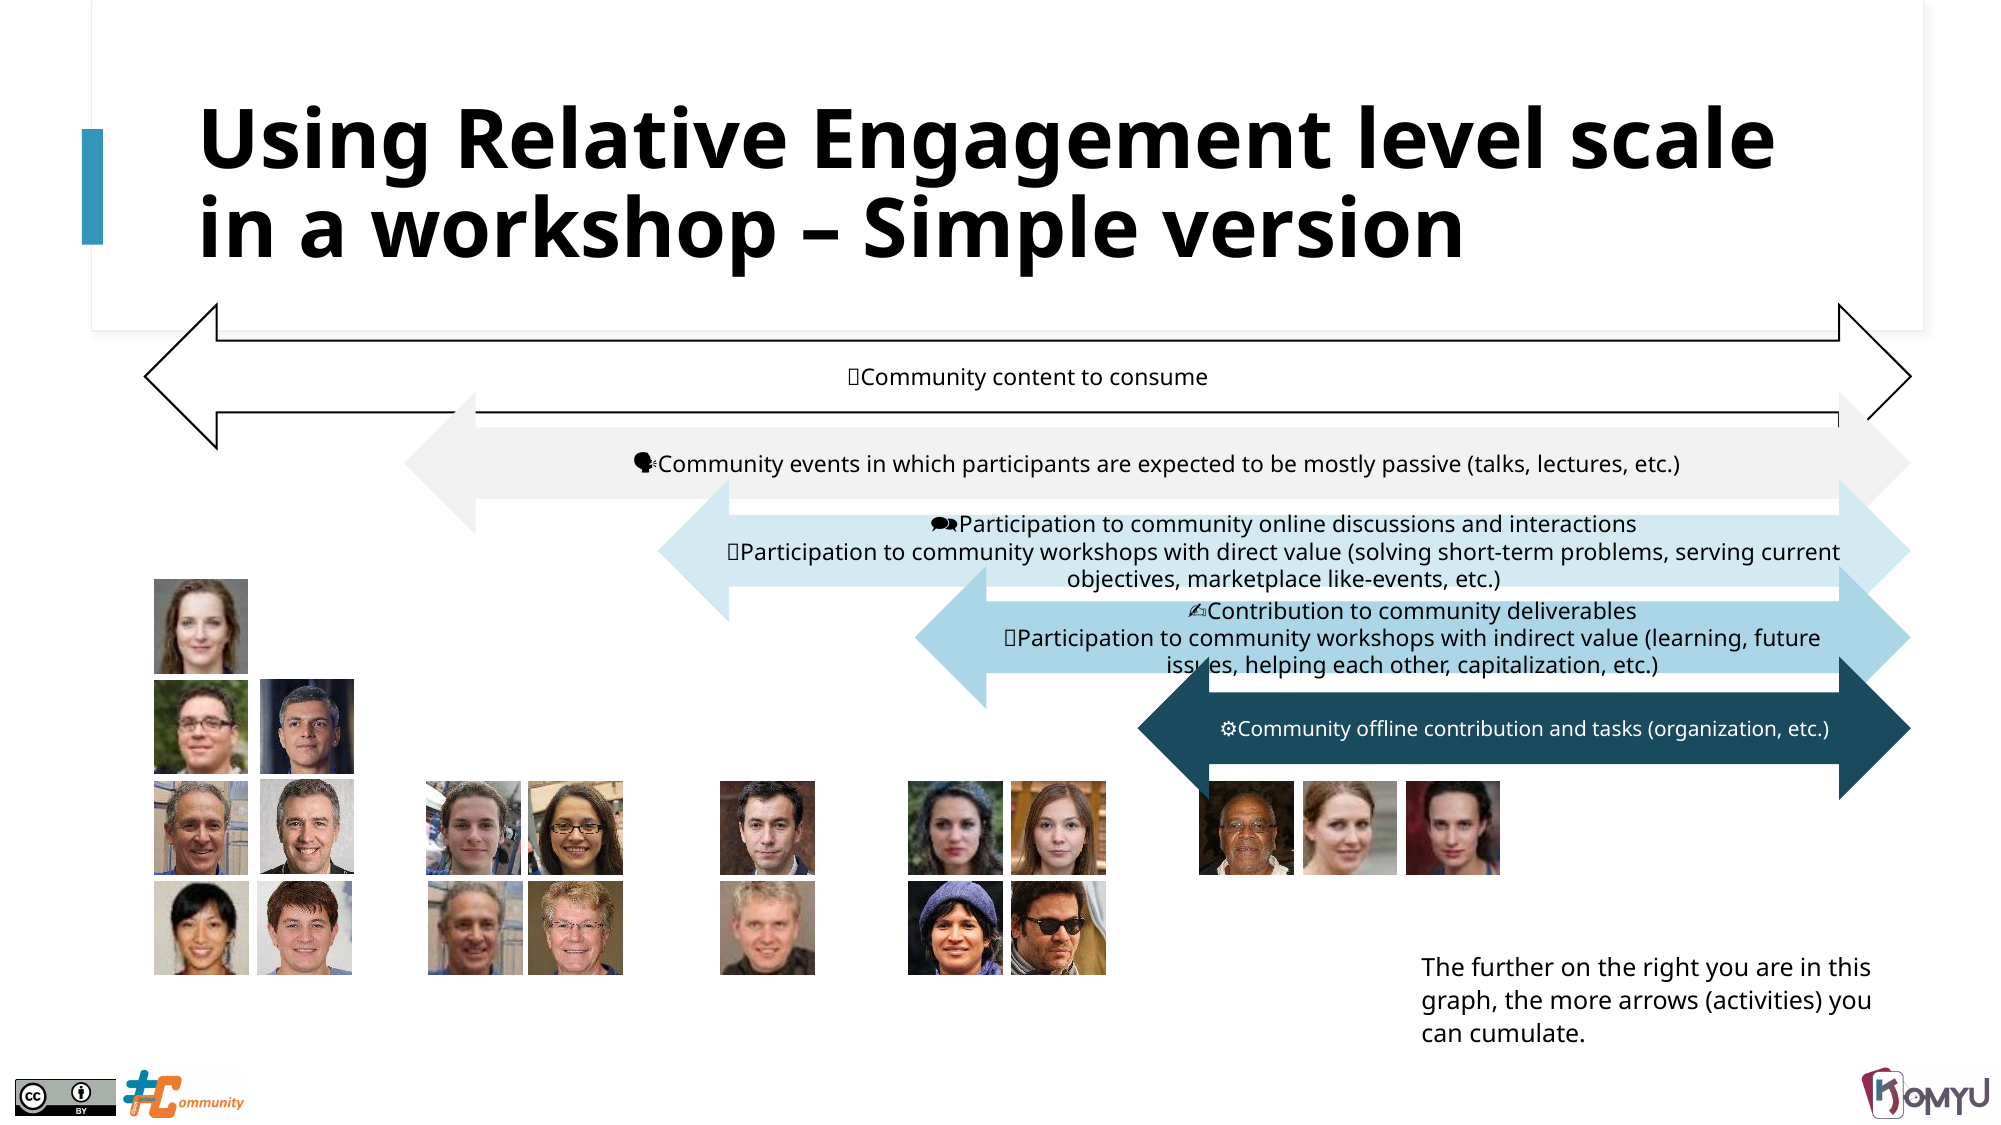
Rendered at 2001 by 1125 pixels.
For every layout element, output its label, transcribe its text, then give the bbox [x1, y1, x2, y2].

text_box 🗪Participation to community online discussions and interactions 🚒Participation to community workshops with direct value (solving short-term problems, serving current objectives, marketplace like-events, etc.) [656, 476, 1913, 625]
picture [1303, 781, 1397, 875]
picture [908, 881, 1003, 975]
picture [154, 881, 249, 975]
title Using Relative Engagement level scale in a workshop – Simple version [183, 90, 1851, 284]
text_box 🗣️🙊Community events in which participants are expected to be mostly passive (talks, lectures, etc.) [402, 388, 1913, 538]
picture [1011, 881, 1106, 975]
picture [260, 779, 354, 874]
picture [720, 781, 815, 875]
picture [15, 1079, 116, 1116]
picture [123, 1067, 245, 1122]
picture [154, 579, 248, 674]
picture [154, 680, 248, 774]
picture [1199, 781, 1294, 875]
picture [257, 881, 352, 975]
text_box ✍️Contribution to community deliverables 💡Participation to community workshops with indirect value (learning, future issues, helping each other, capitalization, etc.) [913, 563, 1913, 712]
picture [908, 781, 1003, 875]
text_box ⚙️Community offline contribution and tasks (organization, etc.) [1136, 654, 1913, 803]
text_box 🔔Community content to consume [143, 302, 1913, 451]
picture [426, 781, 521, 875]
picture [528, 781, 623, 875]
picture [1852, 1063, 2000, 1125]
picture [428, 881, 523, 975]
list The further on the right you are in this graph, the more arrows (activities) you can cumulate. [1406, 941, 1911, 1074]
picture [528, 881, 623, 975]
picture [260, 679, 354, 774]
picture [1406, 781, 1500, 875]
picture [154, 781, 248, 875]
picture [1011, 781, 1106, 875]
picture [720, 881, 815, 975]
